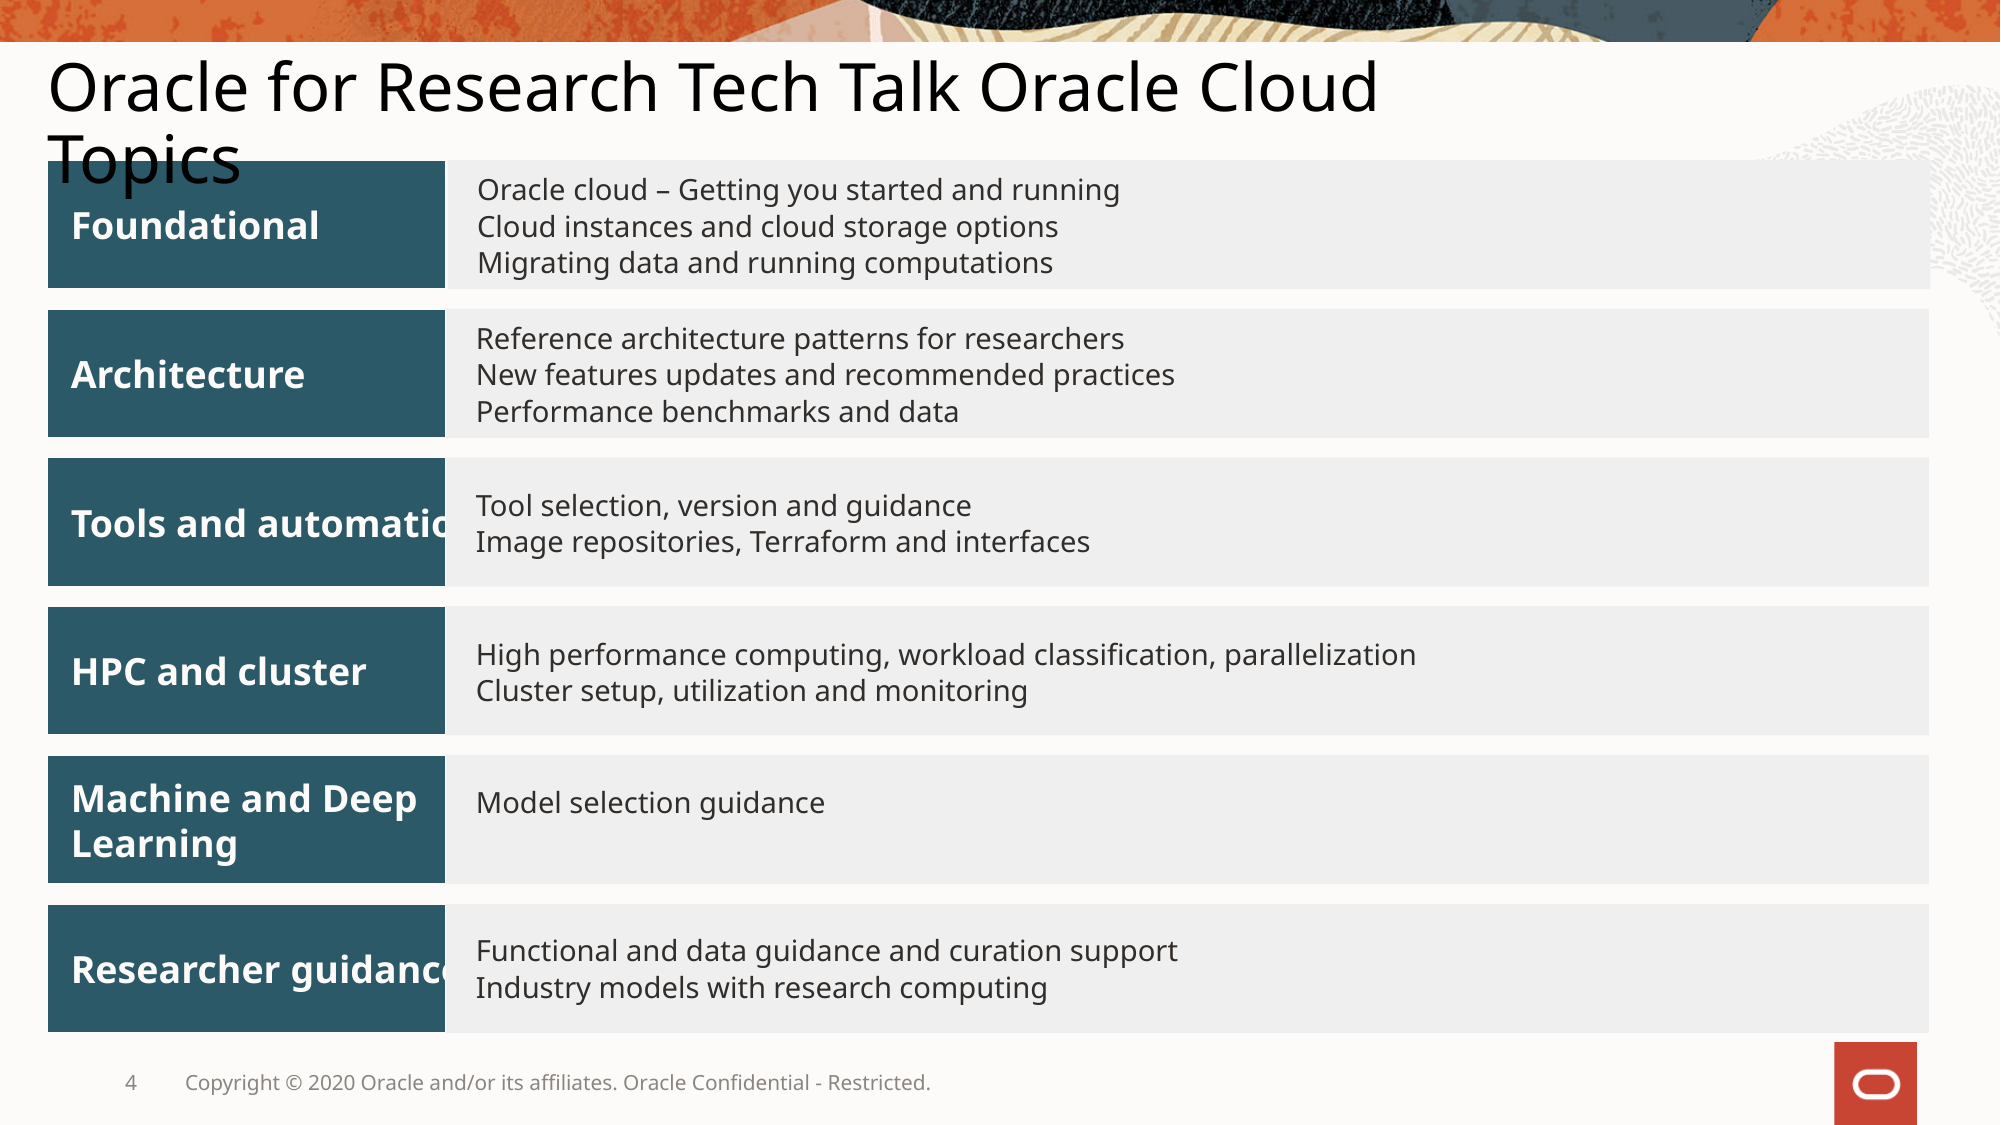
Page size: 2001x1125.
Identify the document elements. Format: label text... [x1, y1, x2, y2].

text_box Oracle for Research Tech Talk Oracle Cloud Topics [47, 54, 1414, 142]
text_box Tool selection, version and guidance Image repositories, Terraform and interfaces [446, 457, 1929, 587]
text_box HPC and cluster [47, 606, 446, 736]
picture [0, 0, 2000, 42]
text_box Model selection guidance [446, 754, 1929, 885]
footer Copyright © 2020 Oracle and/or its affiliates. Oracle Confidential - Restricted. [185, 1053, 1128, 1114]
text_box Tools and automation [47, 457, 446, 587]
text_box Functional and data guidance and curation support Industry models with research computing [446, 903, 1929, 1033]
text_box Machine and Deep Learning [47, 754, 446, 885]
slide_number 4 [125, 1053, 185, 1114]
text_box Foundational [47, 159, 447, 290]
text_box Researcher guidance [47, 903, 446, 1033]
text_box Reference architecture patterns for researchers New features updates and recommended practices Performance benchmarks and data [446, 308, 1929, 438]
text_box Oracle cloud – Getting you started and running Cloud instances and cloud storage options Migrating data and running computations [447, 159, 1931, 290]
text_box Architecture [47, 308, 446, 438]
text_box High performance computing, workload classification, parallelization Cluster setup, utilization and monitoring [446, 606, 1929, 736]
